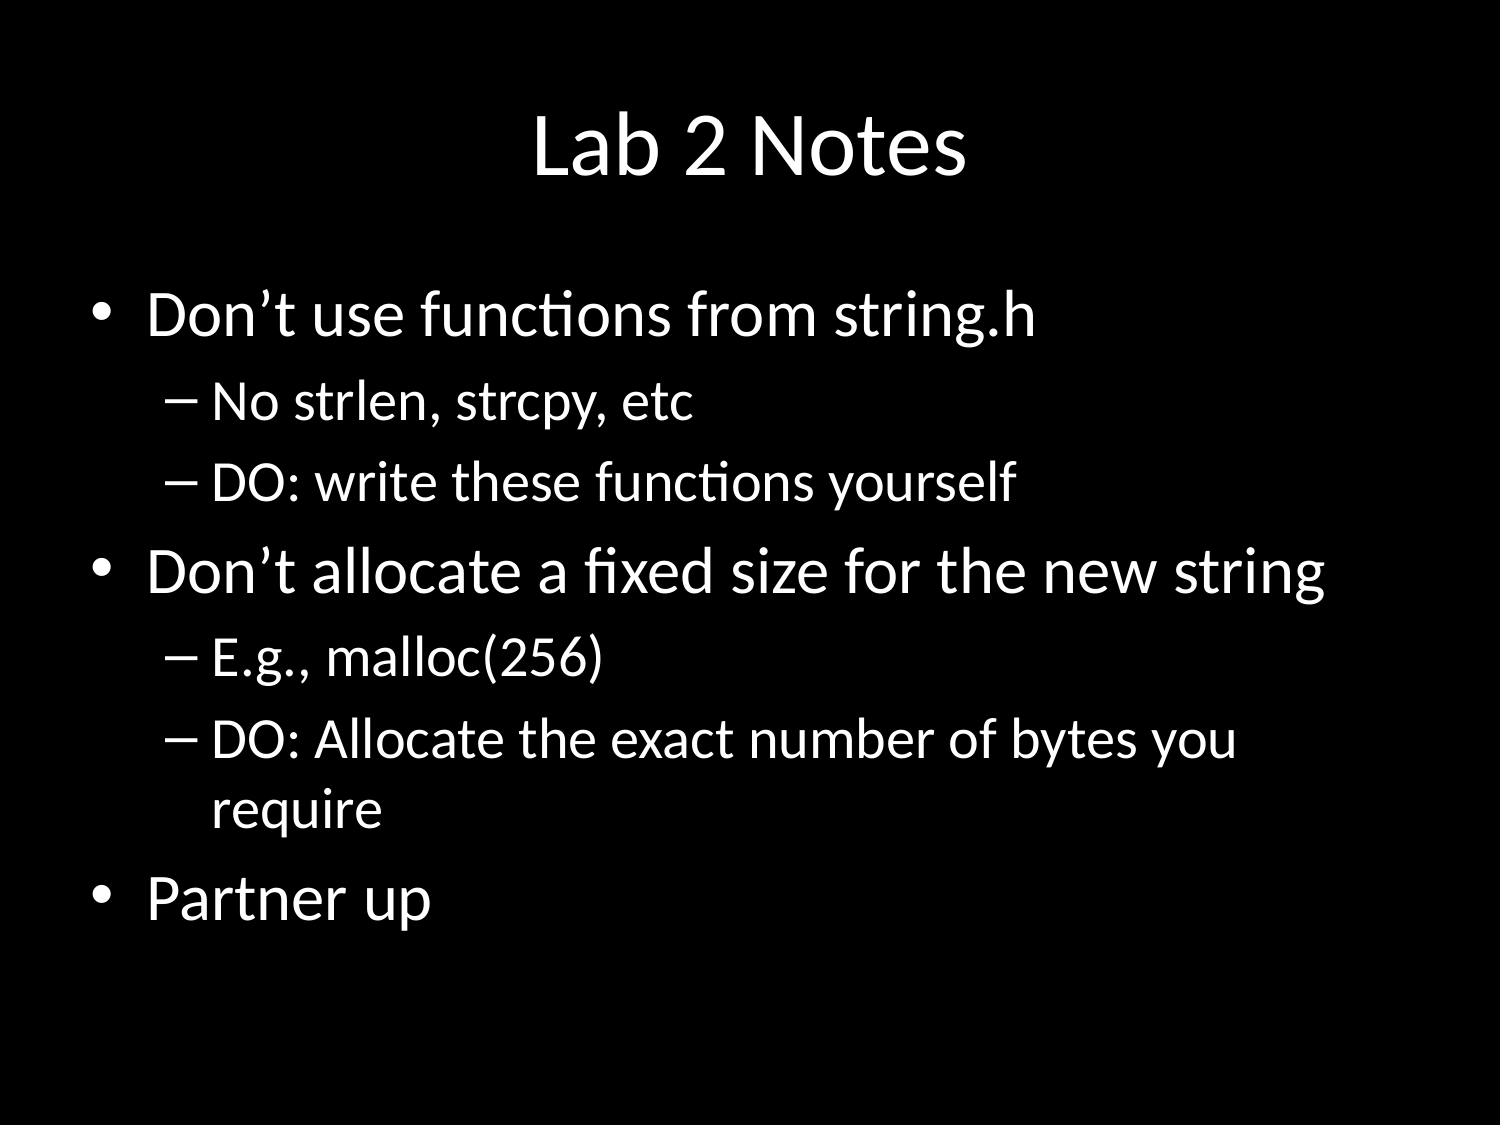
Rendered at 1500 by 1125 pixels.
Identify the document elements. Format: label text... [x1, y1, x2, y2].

title Lab 2 Notes [75, 45, 1425, 233]
list Don’t use functions from string.h No strlen, strcpy, etc DO: write these functions yourself Don’t allocate a fixed size for the new string E.g., malloc(256) DO: Allocate the exact number of bytes you require Partner up [75, 262, 1425, 1005]
